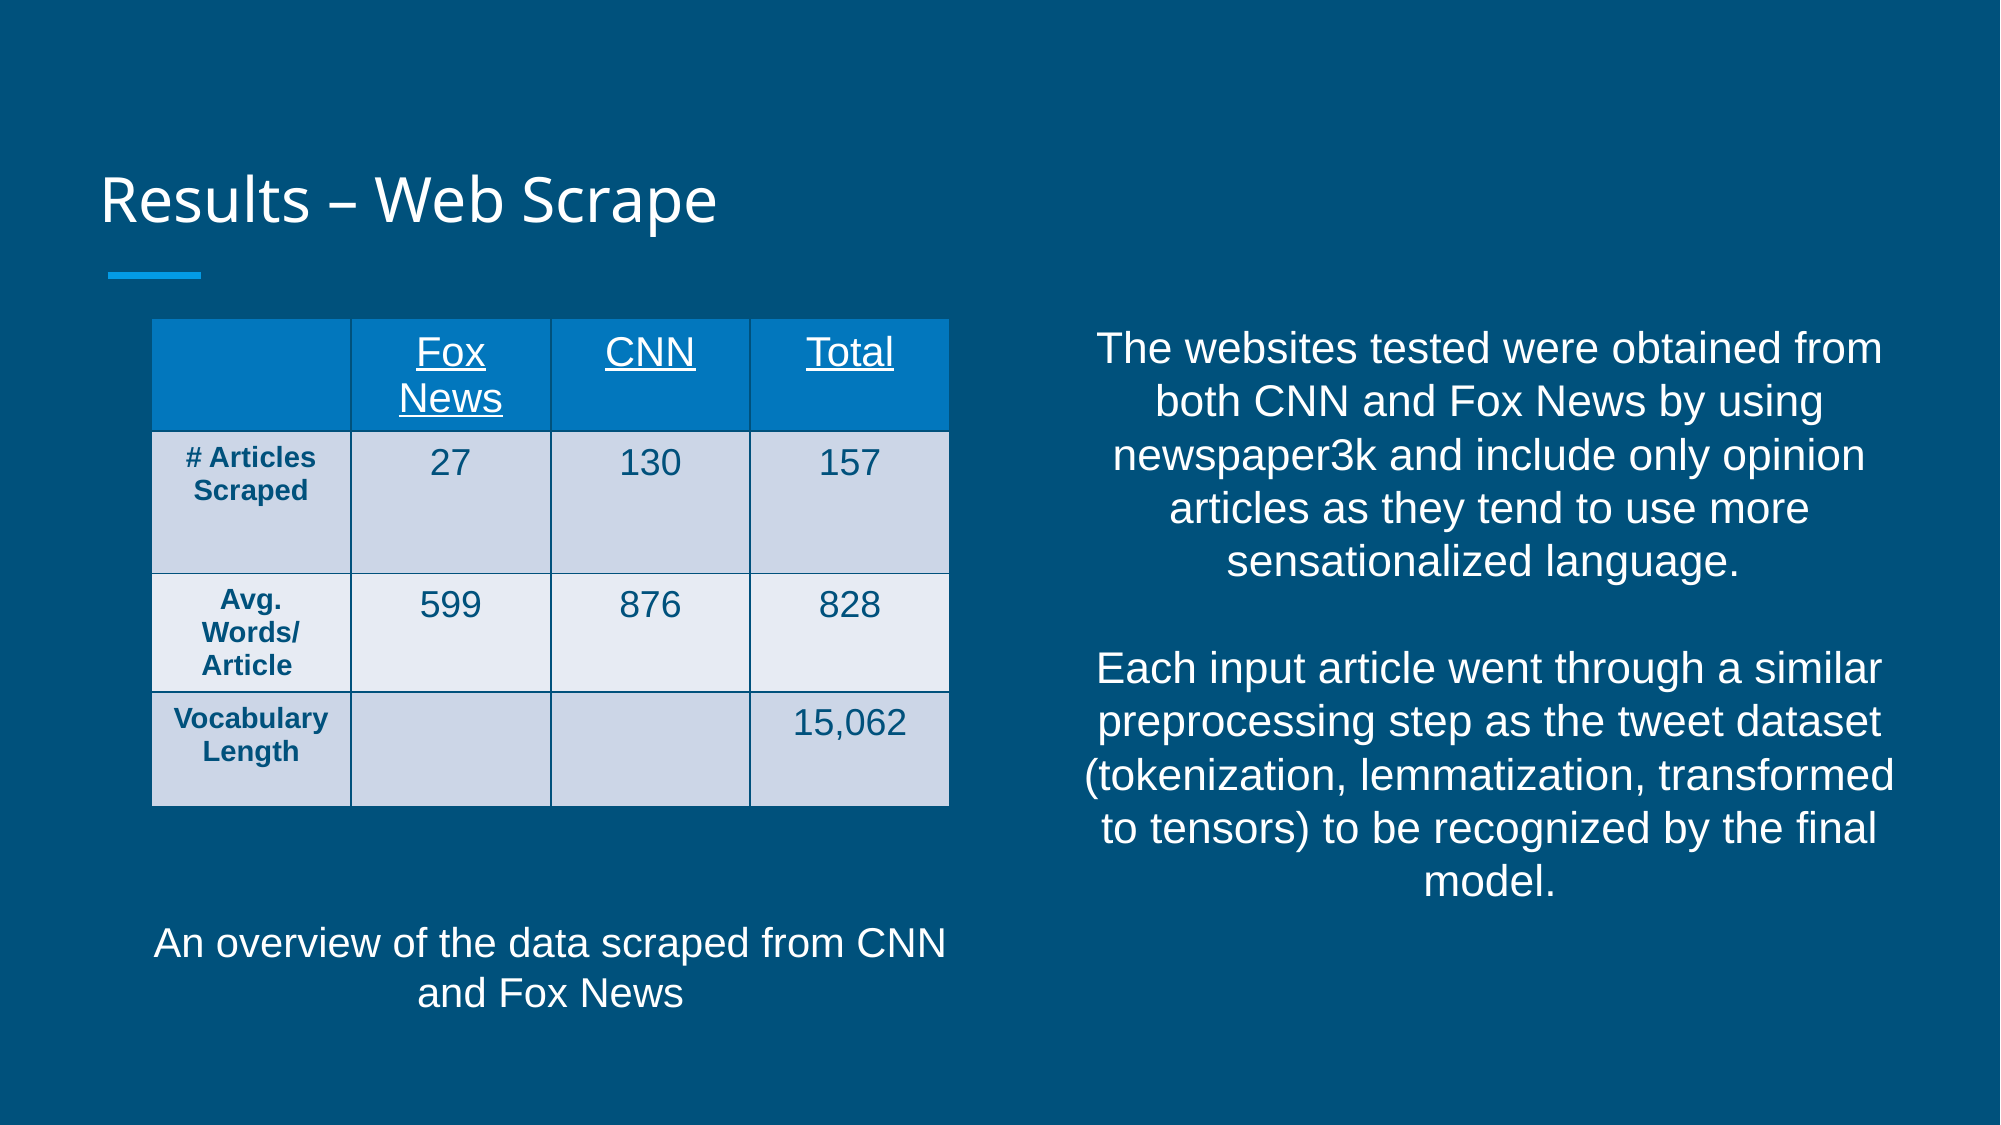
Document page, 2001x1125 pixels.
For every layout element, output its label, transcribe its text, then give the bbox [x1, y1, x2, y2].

text_box The websites tested were obtained from both CNN and Fox News by using newspaper3k and include only opinion articles as they tend to use more sensationalized language. Each input article went through a similar preprocessing step as the tweet dataset (tokenization, lemmatization, transformed to tensors) to be recognized by the final model. [1050, 311, 1931, 913]
table_cell 599 [352, 574, 550, 691]
table_cell Vocabulary Length [152, 693, 350, 806]
table_cell [352, 693, 550, 806]
table_header [152, 319, 350, 430]
table_cell 130 [552, 432, 749, 573]
table_header Total [751, 319, 949, 430]
table_cell [552, 693, 749, 806]
table_cell 876 [552, 574, 749, 691]
table_cell 27 [352, 432, 550, 573]
table_cell Avg. Words/ Article [152, 574, 350, 691]
table_cell # Articles Scraped [152, 432, 350, 573]
table_cell 828 [751, 574, 949, 691]
table_cell 157 [751, 432, 949, 573]
table_header CNN [552, 319, 749, 430]
table_header Fox News [352, 319, 550, 430]
title Results – Web Scrape [84, 100, 1916, 251]
text_box An overview of the data scraped from CNN and Fox News [110, 908, 991, 1024]
table_cell 15,062 [751, 693, 949, 806]
